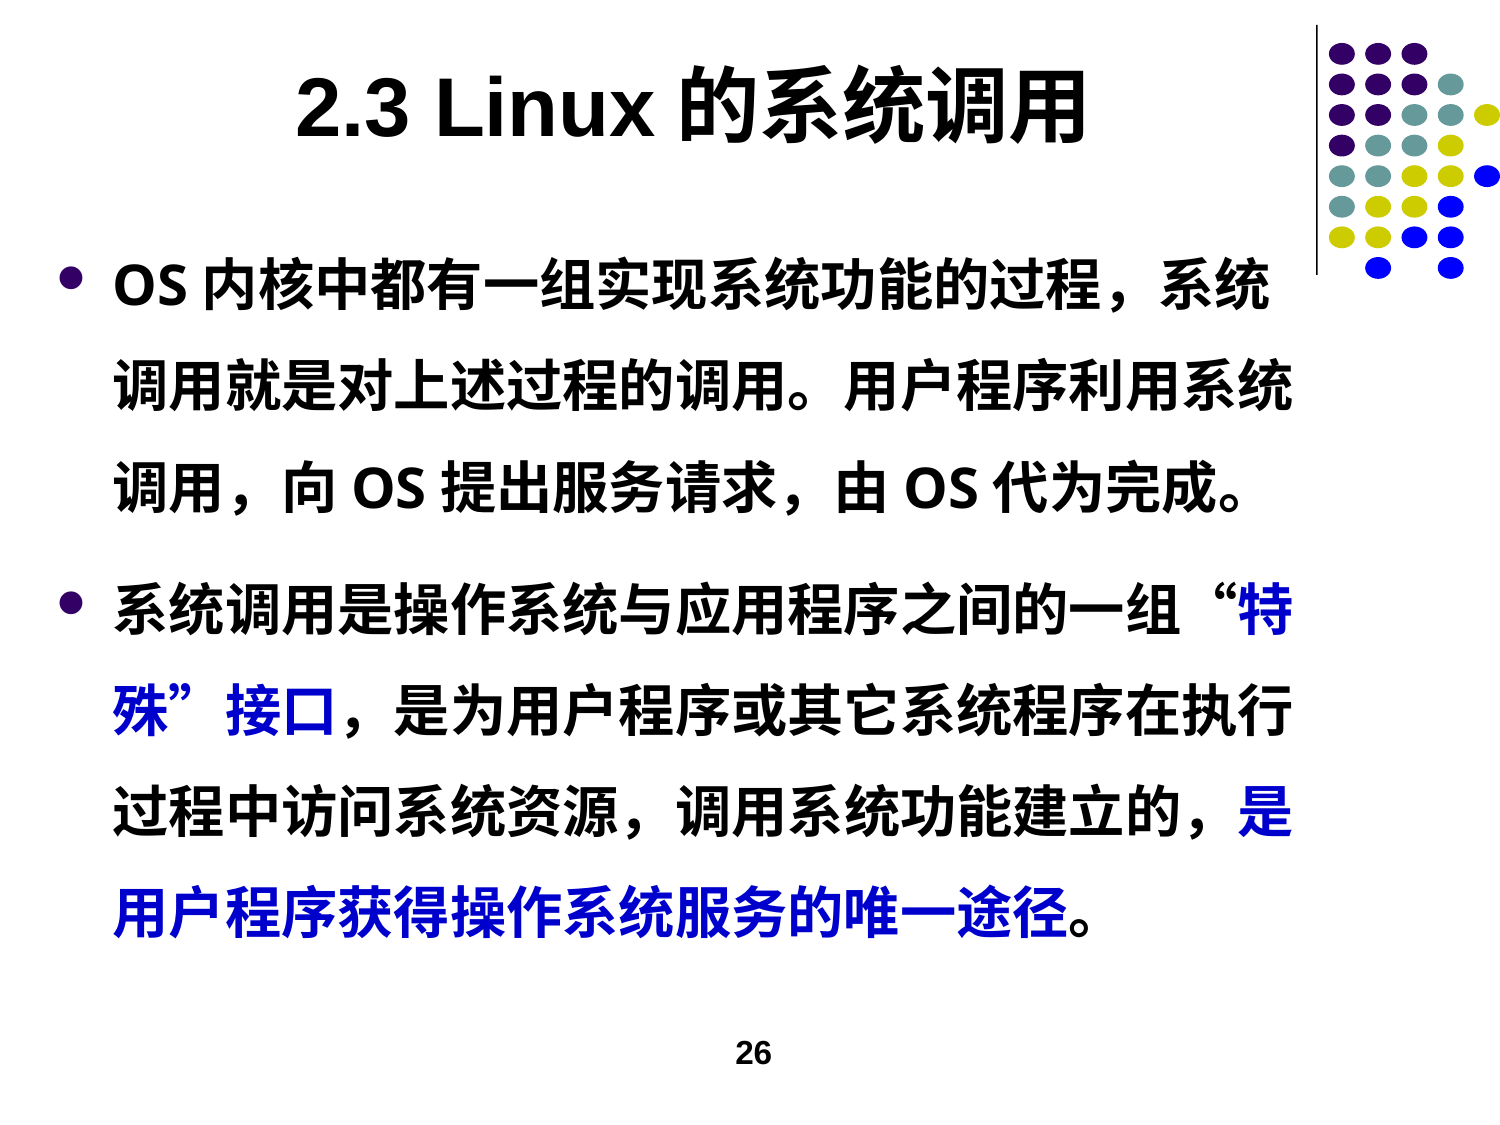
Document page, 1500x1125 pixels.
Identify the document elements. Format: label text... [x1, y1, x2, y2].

slide_number 26 [578, 1023, 930, 1099]
title 2.3 Linux的系统调用 [74, 19, 1313, 162]
list OS内核中都有一组实现系统功能的过程，系统调用就是对上述过程的调用。用户程序利用系统调用，向OS提出服务请求，由OS代为完成。 系统调用是操作系统与应用程序之间的一组“特殊”接口，是为用户程序或其它系统程序在执行过程中访问系统资源，调用系统功能建立的，是用户程序获得操作系统服务的唯一途径。 [41, 207, 1341, 977]
